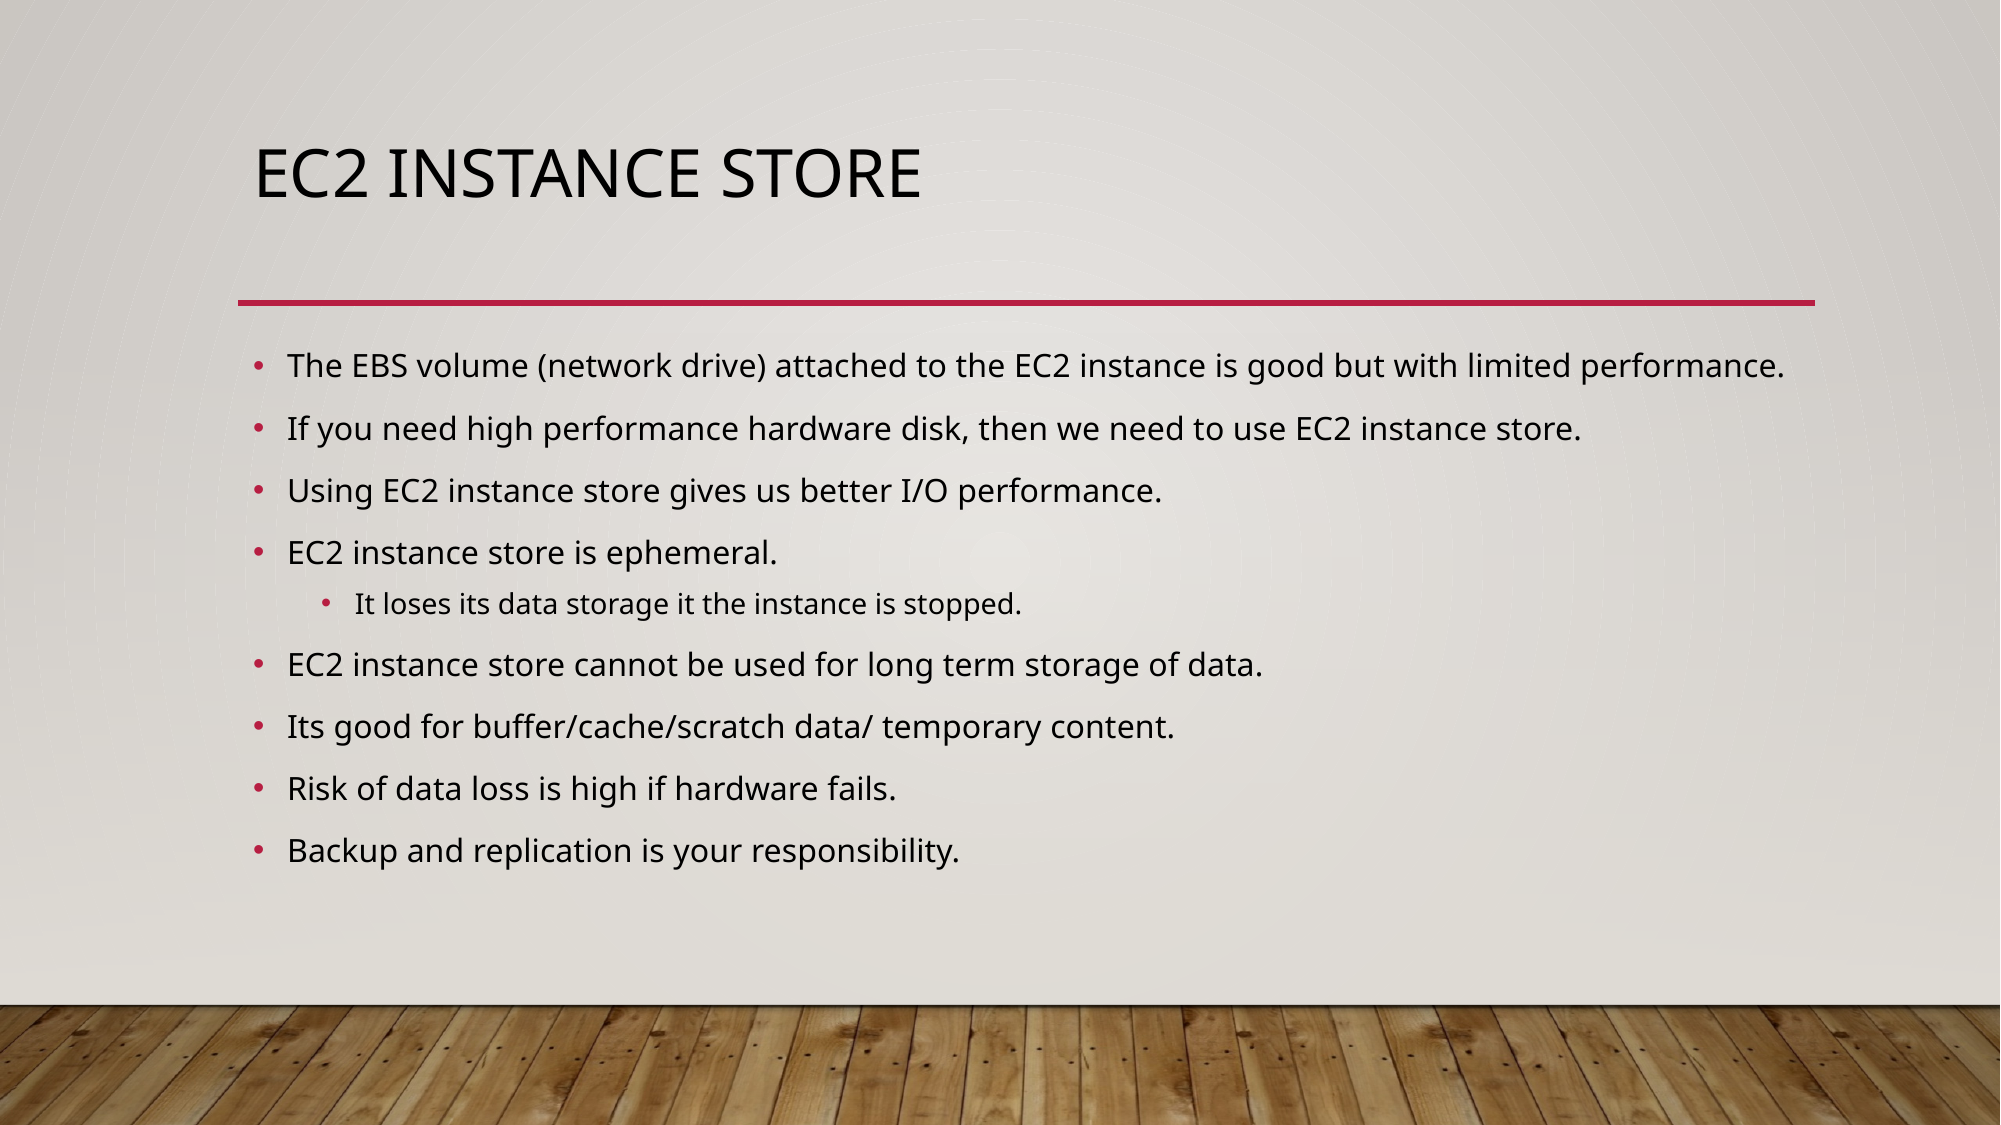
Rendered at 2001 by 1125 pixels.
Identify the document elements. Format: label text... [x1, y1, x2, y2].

title Ec2 instance store [238, 131, 1814, 305]
picture [0, 1005, 2000, 1125]
list The EBS volume (network drive) attached to the EC2 instance is good but with limited performance. If you need high performance hardware disk, then we need to use EC2 instance store. Using EC2 instance store gives us better I/O performance. EC2 instance store is ephemeral. It loses its data storage it the instance is stopped. EC2 instance store cannot be used for long term storage of data. Its good for buffer/cache/scratch data/ temporary content. Risk of data loss is high if hardware fails. Backup and replication is your responsibility. [238, 330, 1814, 897]
